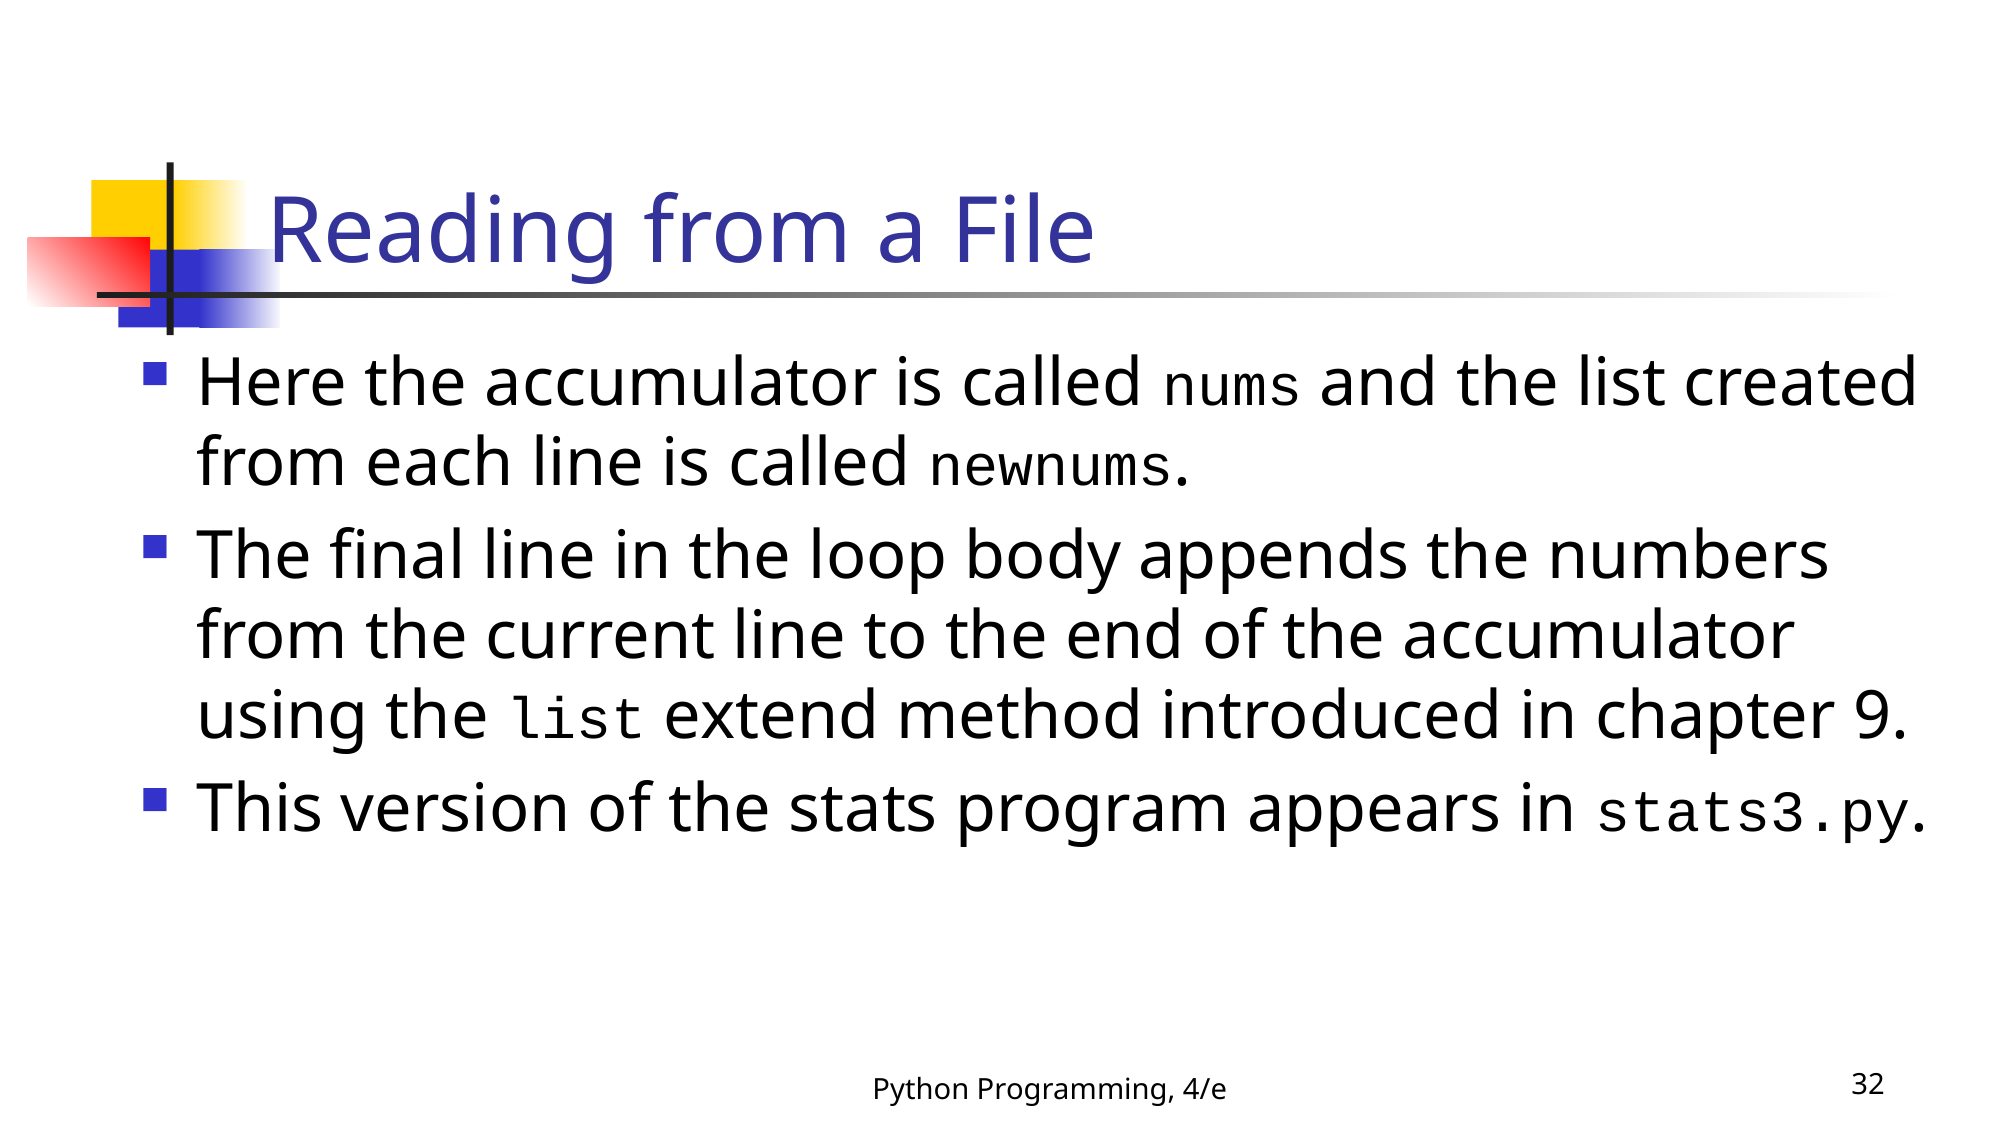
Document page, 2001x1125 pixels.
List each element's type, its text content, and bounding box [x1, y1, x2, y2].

list Here the accumulator is called nums and the list created from each line is called newnums. The final line in the loop body appends the numbers from the current line to the end of the accumulator using the list extend method introduced in chapter 9. This version of the stats program appears in stats3.py. [125, 331, 1959, 1006]
footer Python Programming, 4/e [733, 1037, 1367, 1113]
slide_number 32 [1483, 1037, 1901, 1113]
title Reading from a File [251, 101, 1957, 289]
